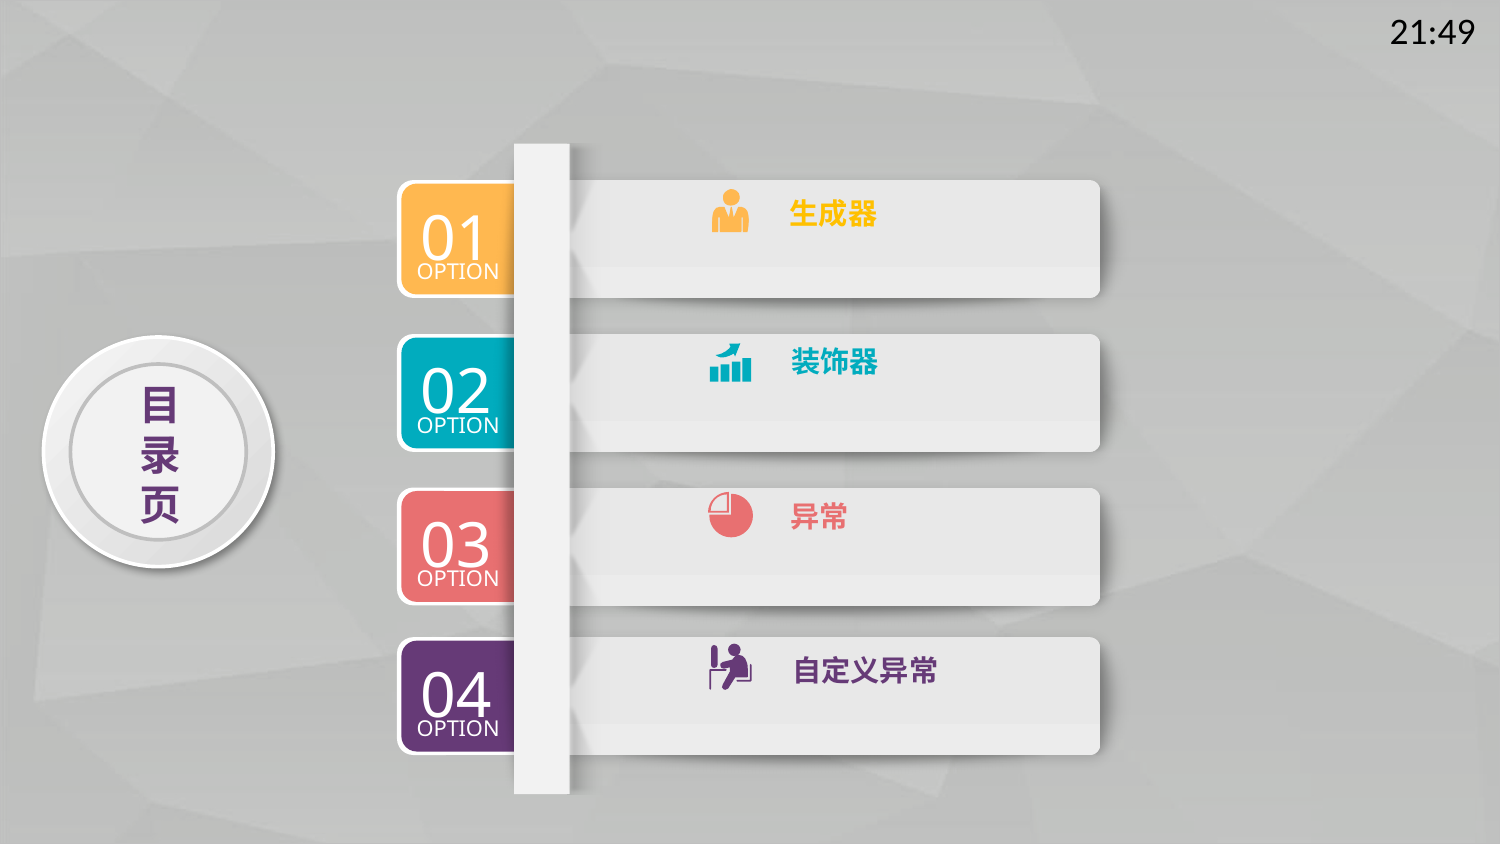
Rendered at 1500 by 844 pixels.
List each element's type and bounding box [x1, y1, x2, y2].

text_box [611, 333, 1139, 475]
text_box [611, 180, 1139, 322]
text_box [43, 336, 274, 567]
text_box [392, 333, 488, 452]
picture [1, 1, 1499, 843]
text_box [709, 643, 955, 696]
text_box [611, 487, 1139, 630]
text_box [392, 180, 488, 298]
text_box [488, 143, 611, 801]
text_box [709, 335, 895, 387]
text_box [712, 187, 984, 239]
text_box [392, 637, 488, 755]
text_box [392, 487, 488, 606]
text_box [708, 491, 865, 542]
text_box [611, 637, 1139, 778]
